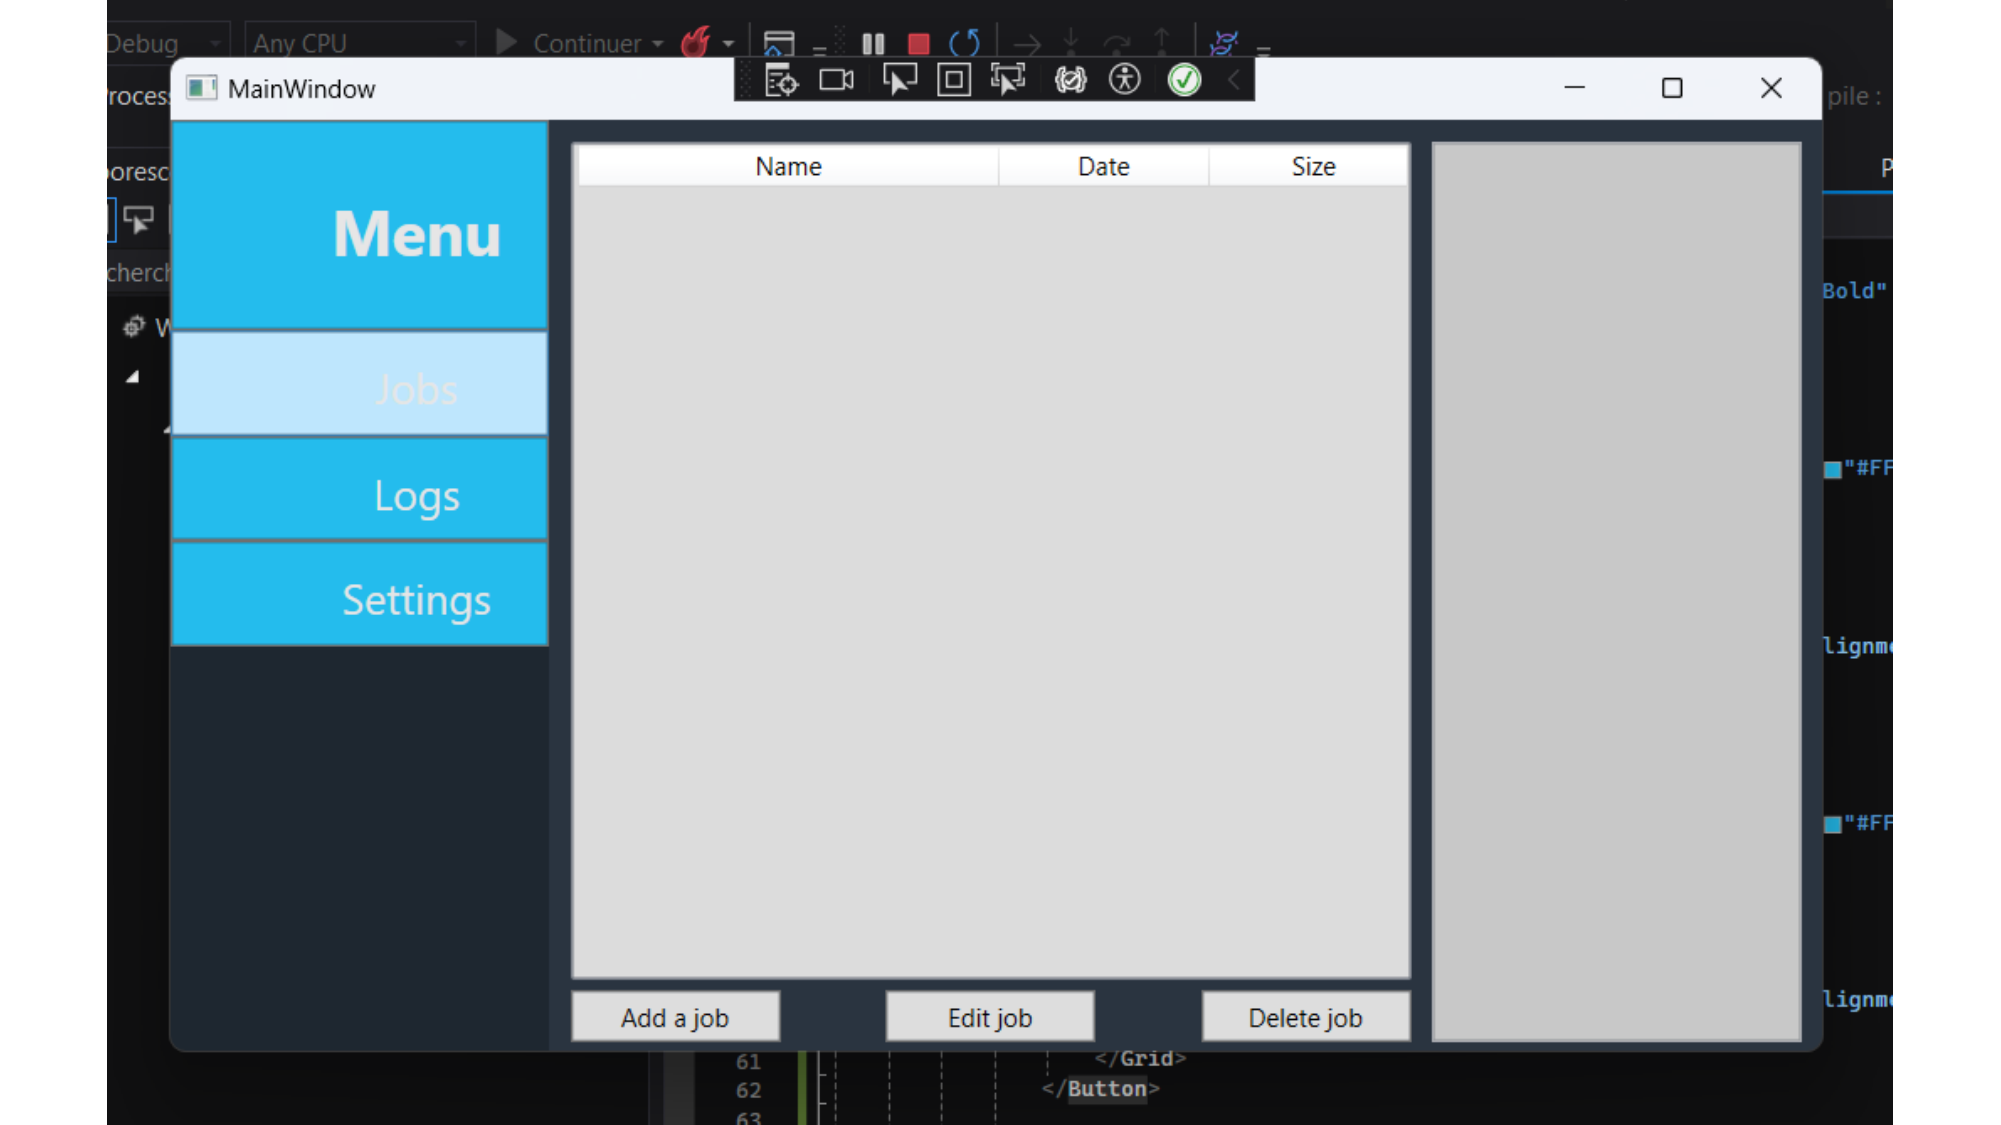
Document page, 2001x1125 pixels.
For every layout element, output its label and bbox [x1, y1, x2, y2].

list [107, 0, 1893, 1125]
